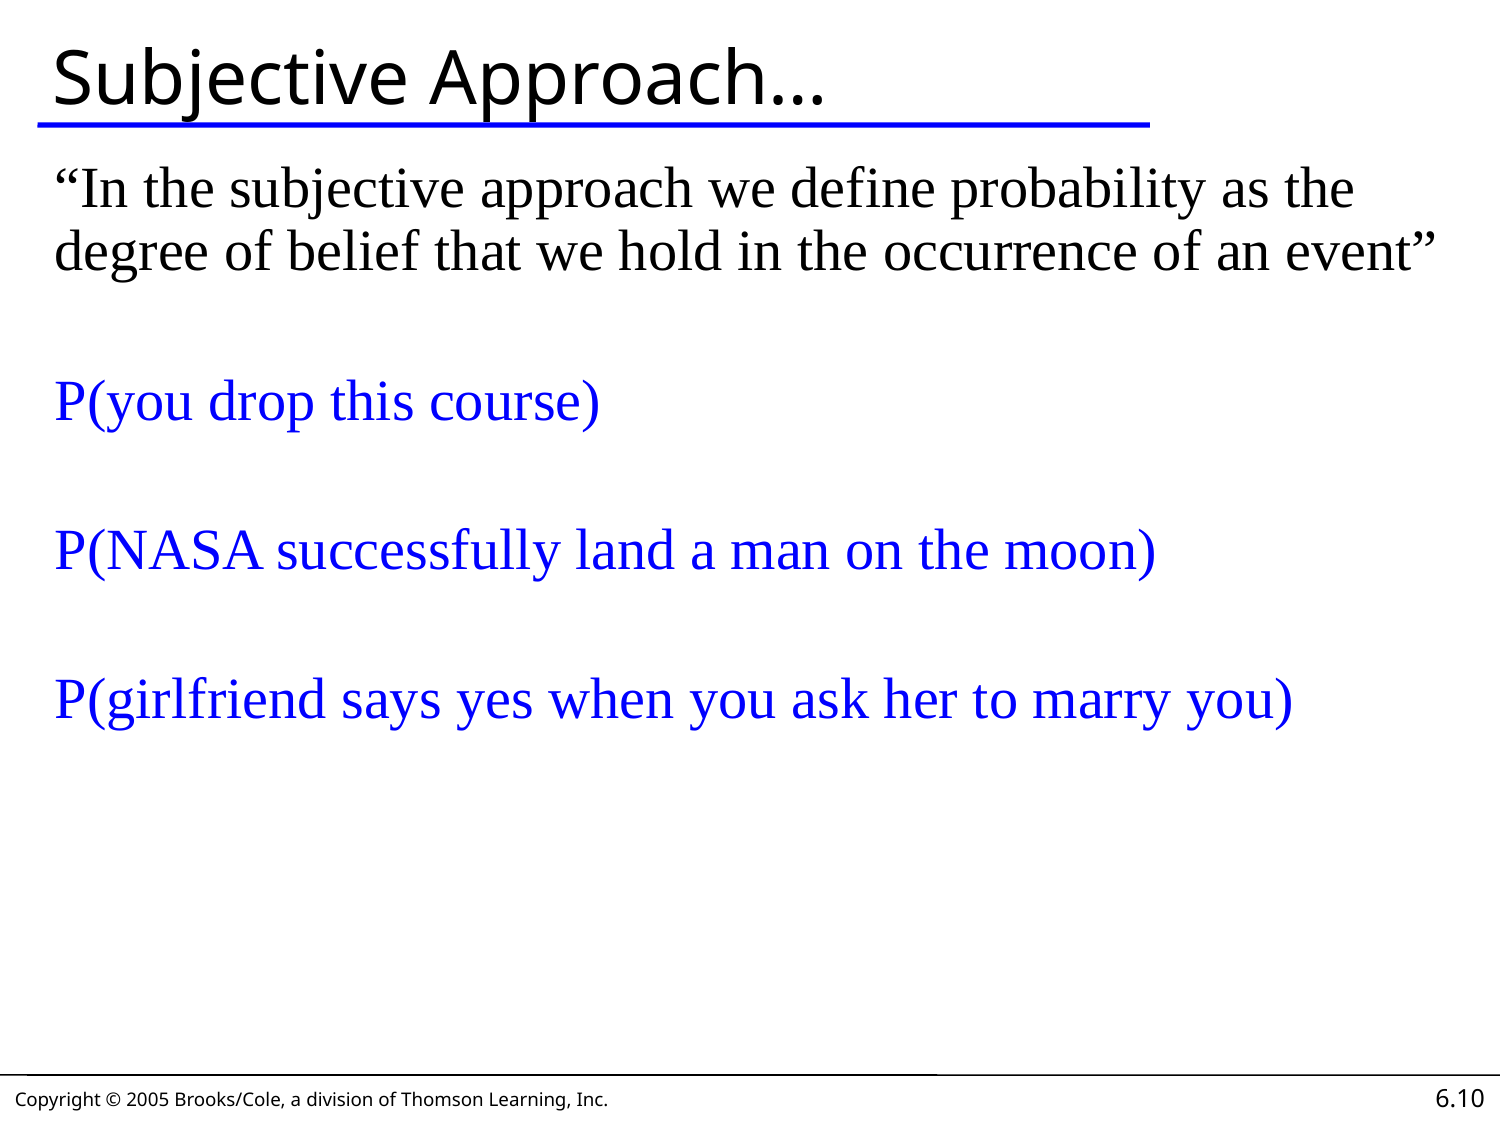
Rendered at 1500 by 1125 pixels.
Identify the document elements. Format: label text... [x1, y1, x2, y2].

slide_number 6.10 [1187, 1074, 1500, 1125]
title Subjective Approach… [37, 24, 1476, 126]
list “In the subjective approach we define probability as the degree of belief that we hold in the occurrence of an event” P(you drop this course) P(NASA successfully land a man on the moon) P(girlfriend says yes when you ask her to marry you) [39, 149, 1500, 1051]
